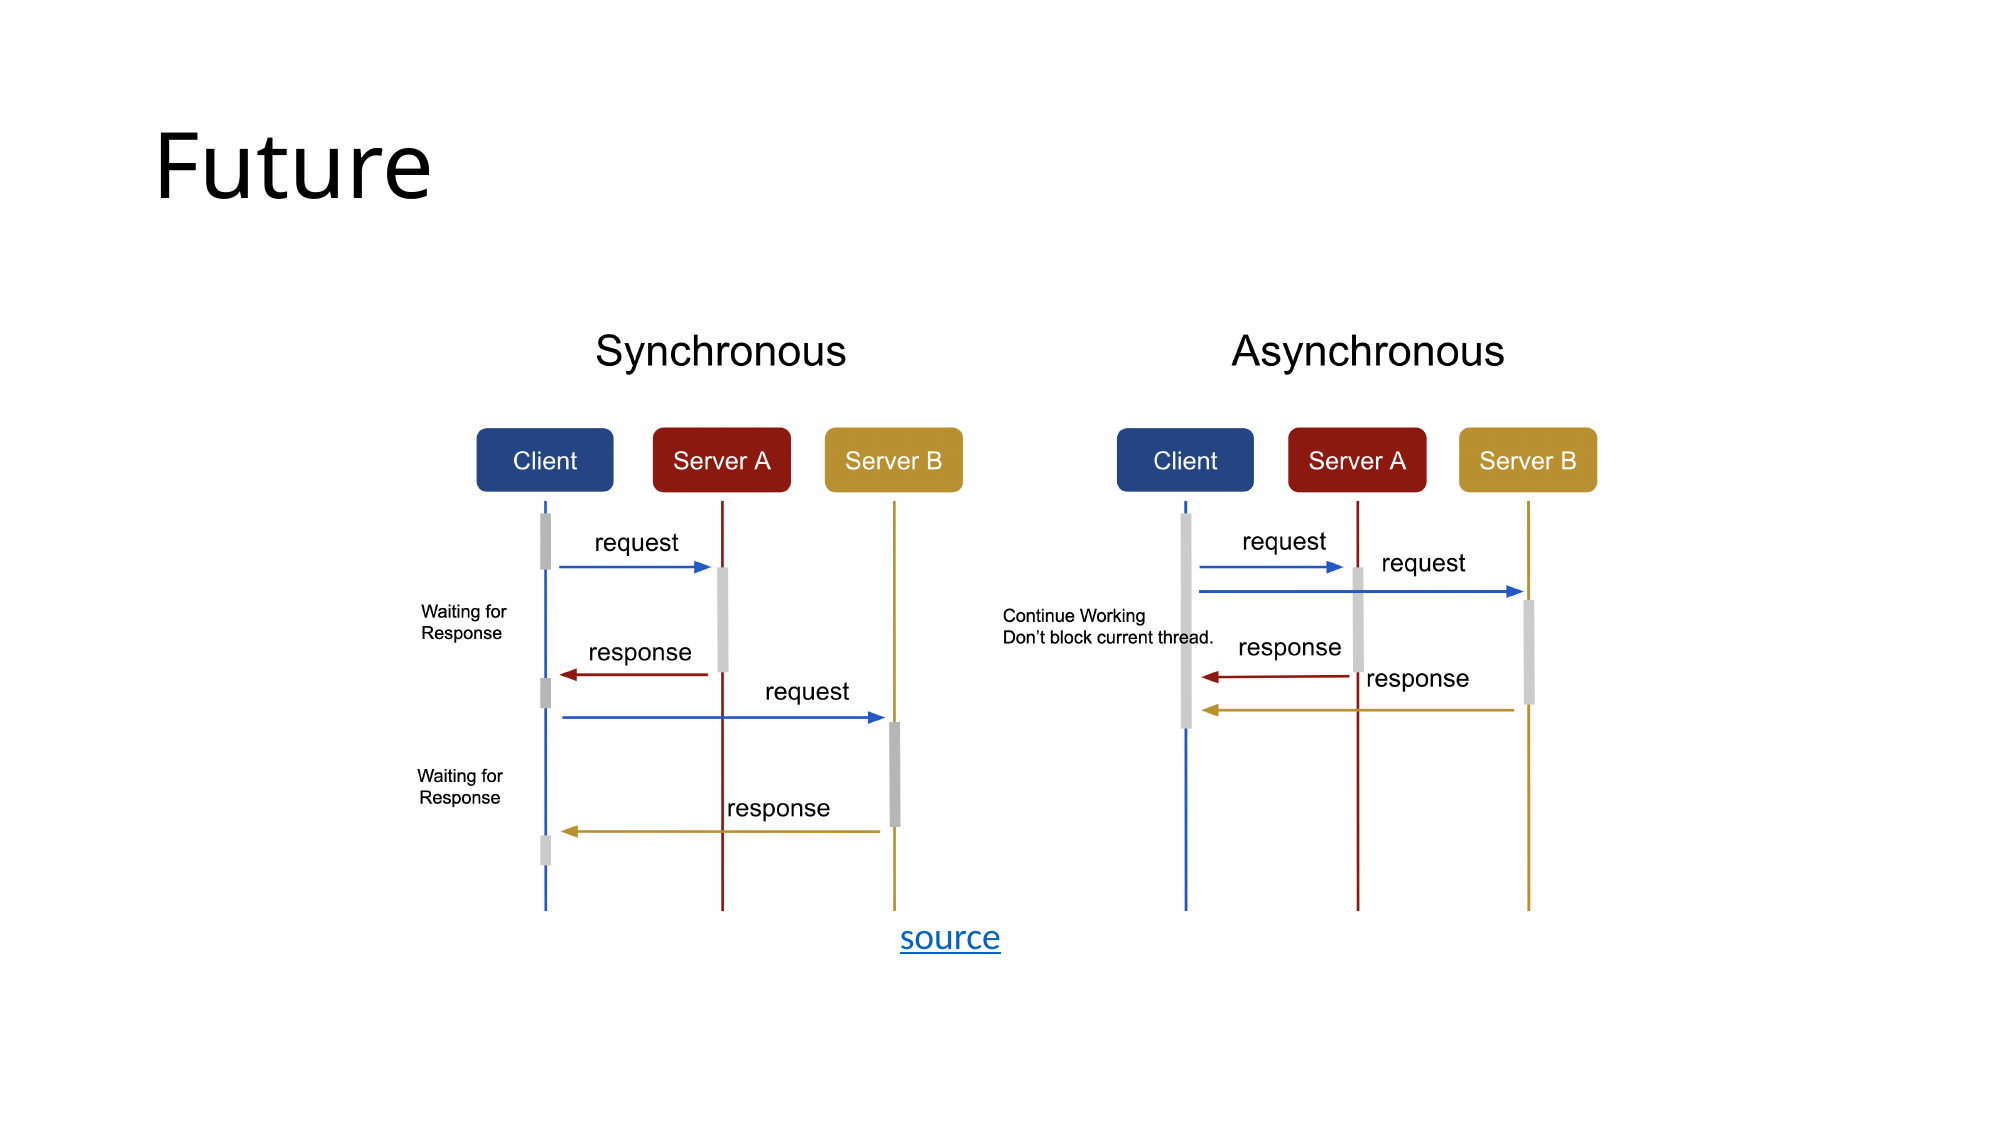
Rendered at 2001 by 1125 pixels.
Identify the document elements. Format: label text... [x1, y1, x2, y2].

title Future [137, 59, 1863, 278]
picture [387, 277, 1677, 1002]
